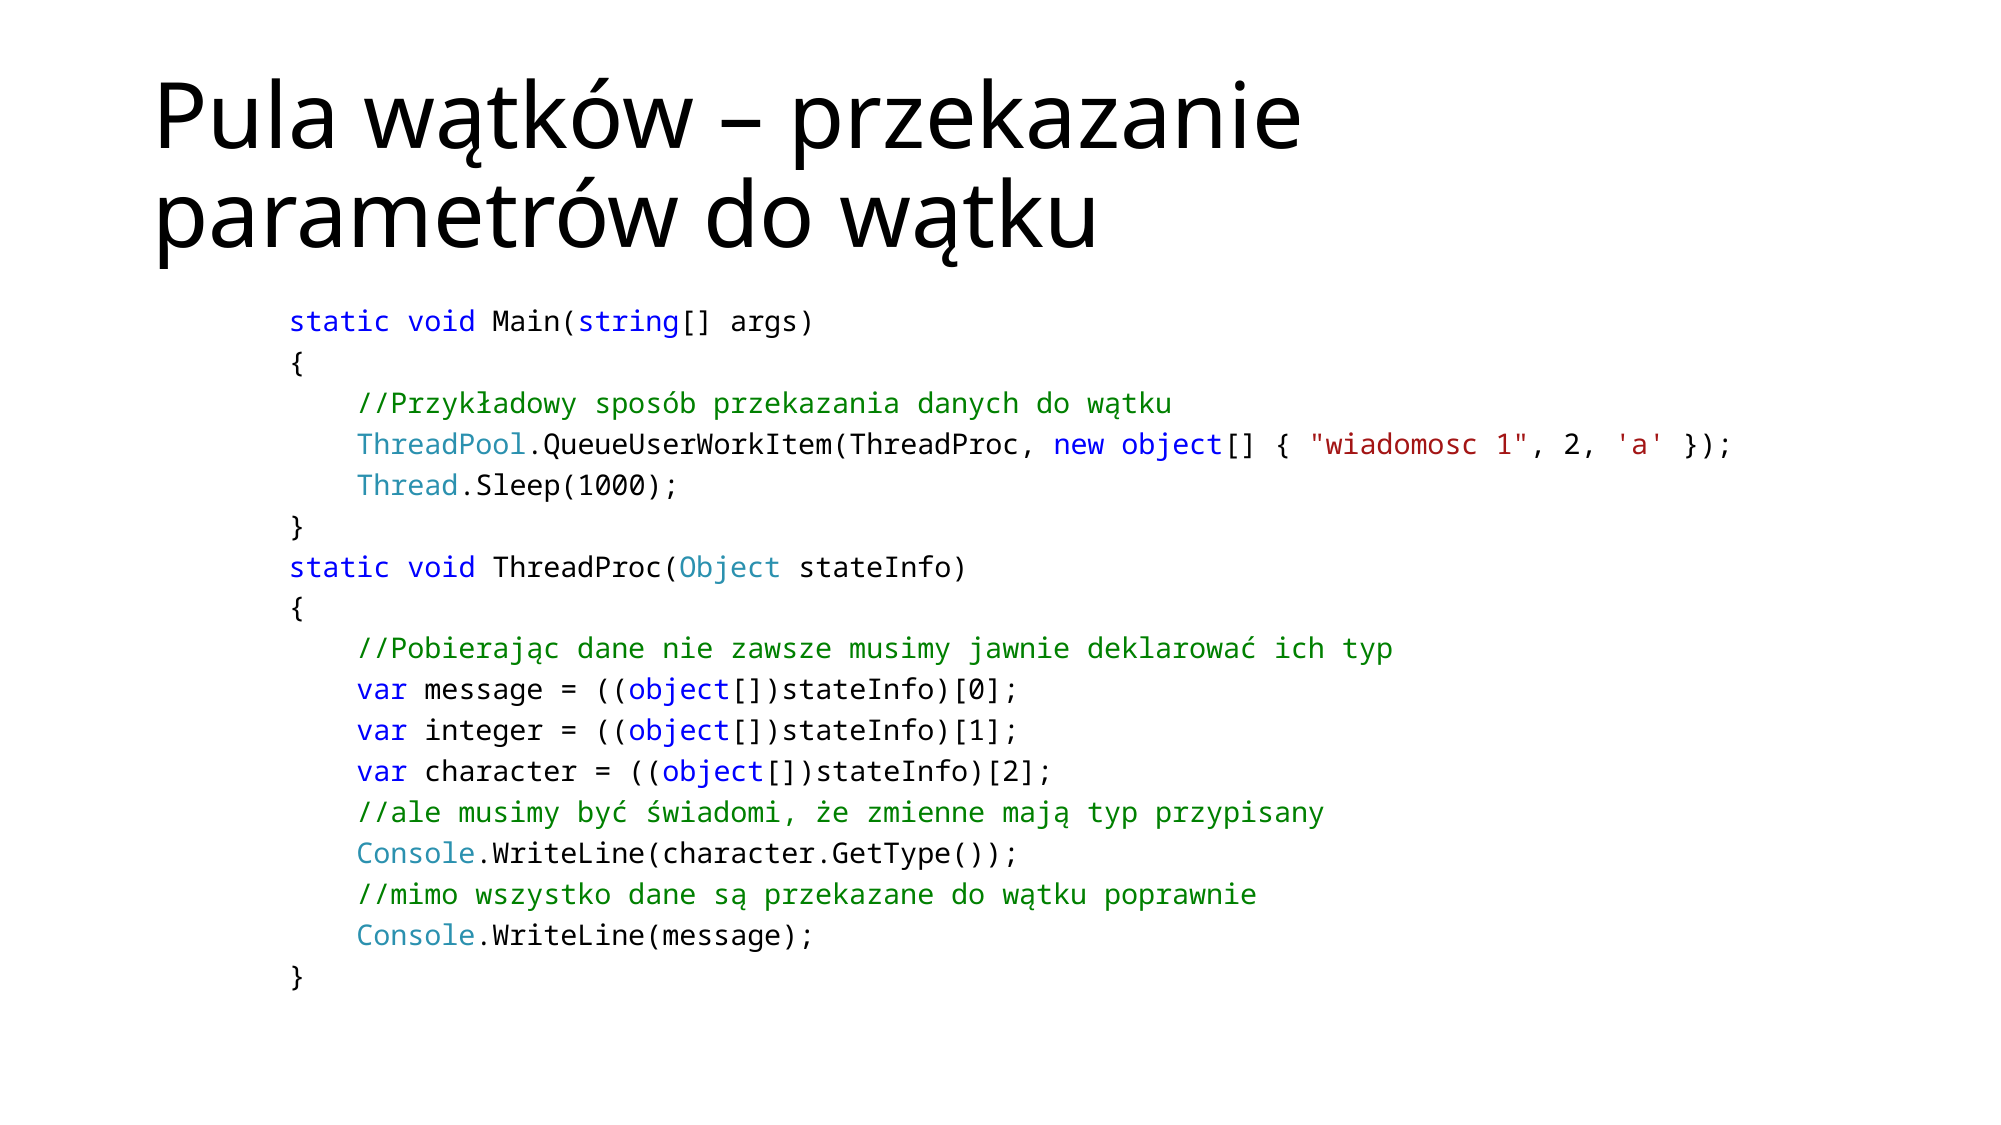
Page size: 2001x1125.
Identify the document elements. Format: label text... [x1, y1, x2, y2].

title Pula wątków – przekazanie parametrów do wątku [137, 59, 1863, 278]
list static void Main(string[] args) { //Przykładowy sposób przekazania danych do wątku ThreadPool.QueueUserWorkItem(ThreadProc, new object[] { "wiadomosc 1", 2, 'a' }); Thread.Sleep(1000); } static void ThreadProc(Object stateInfo) { //Pobierając dane nie zawsze musimy jawnie deklarować ich typ var message = ((object[])stateInfo)[0]; var integer = ((object[])stateInfo)[1]; var character = ((object[])stateInfo)[2]; //ale musimy być świadomi, że zmienne mają typ przypisany Console.WriteLine(character.GetType()); //mimo wszystko dane są przekazane do wątku poprawnie Console.WriteLine(message); } [137, 299, 1863, 1014]
